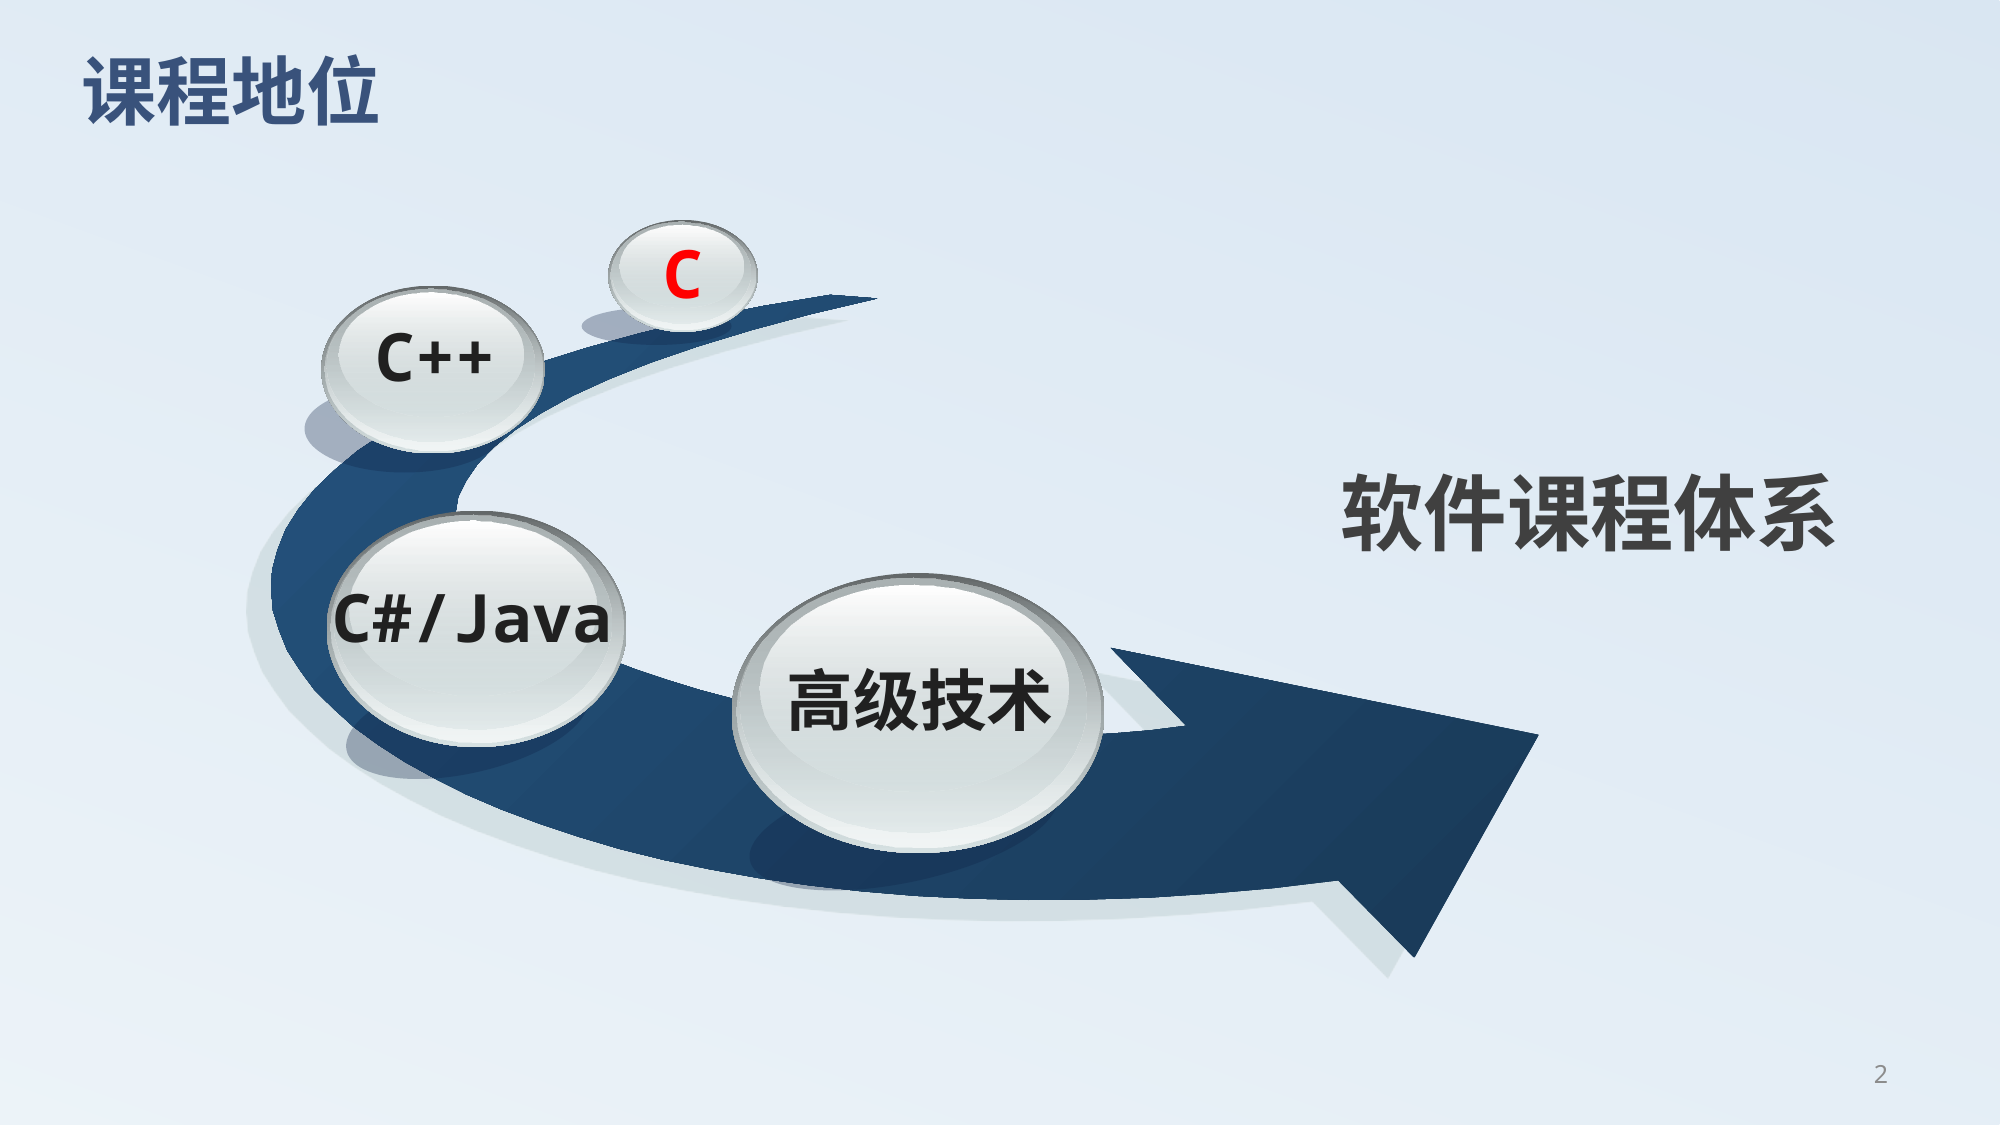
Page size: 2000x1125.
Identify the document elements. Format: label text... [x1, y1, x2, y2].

title 课程地位 [66, 54, 1867, 197]
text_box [271, 219, 1910, 958]
